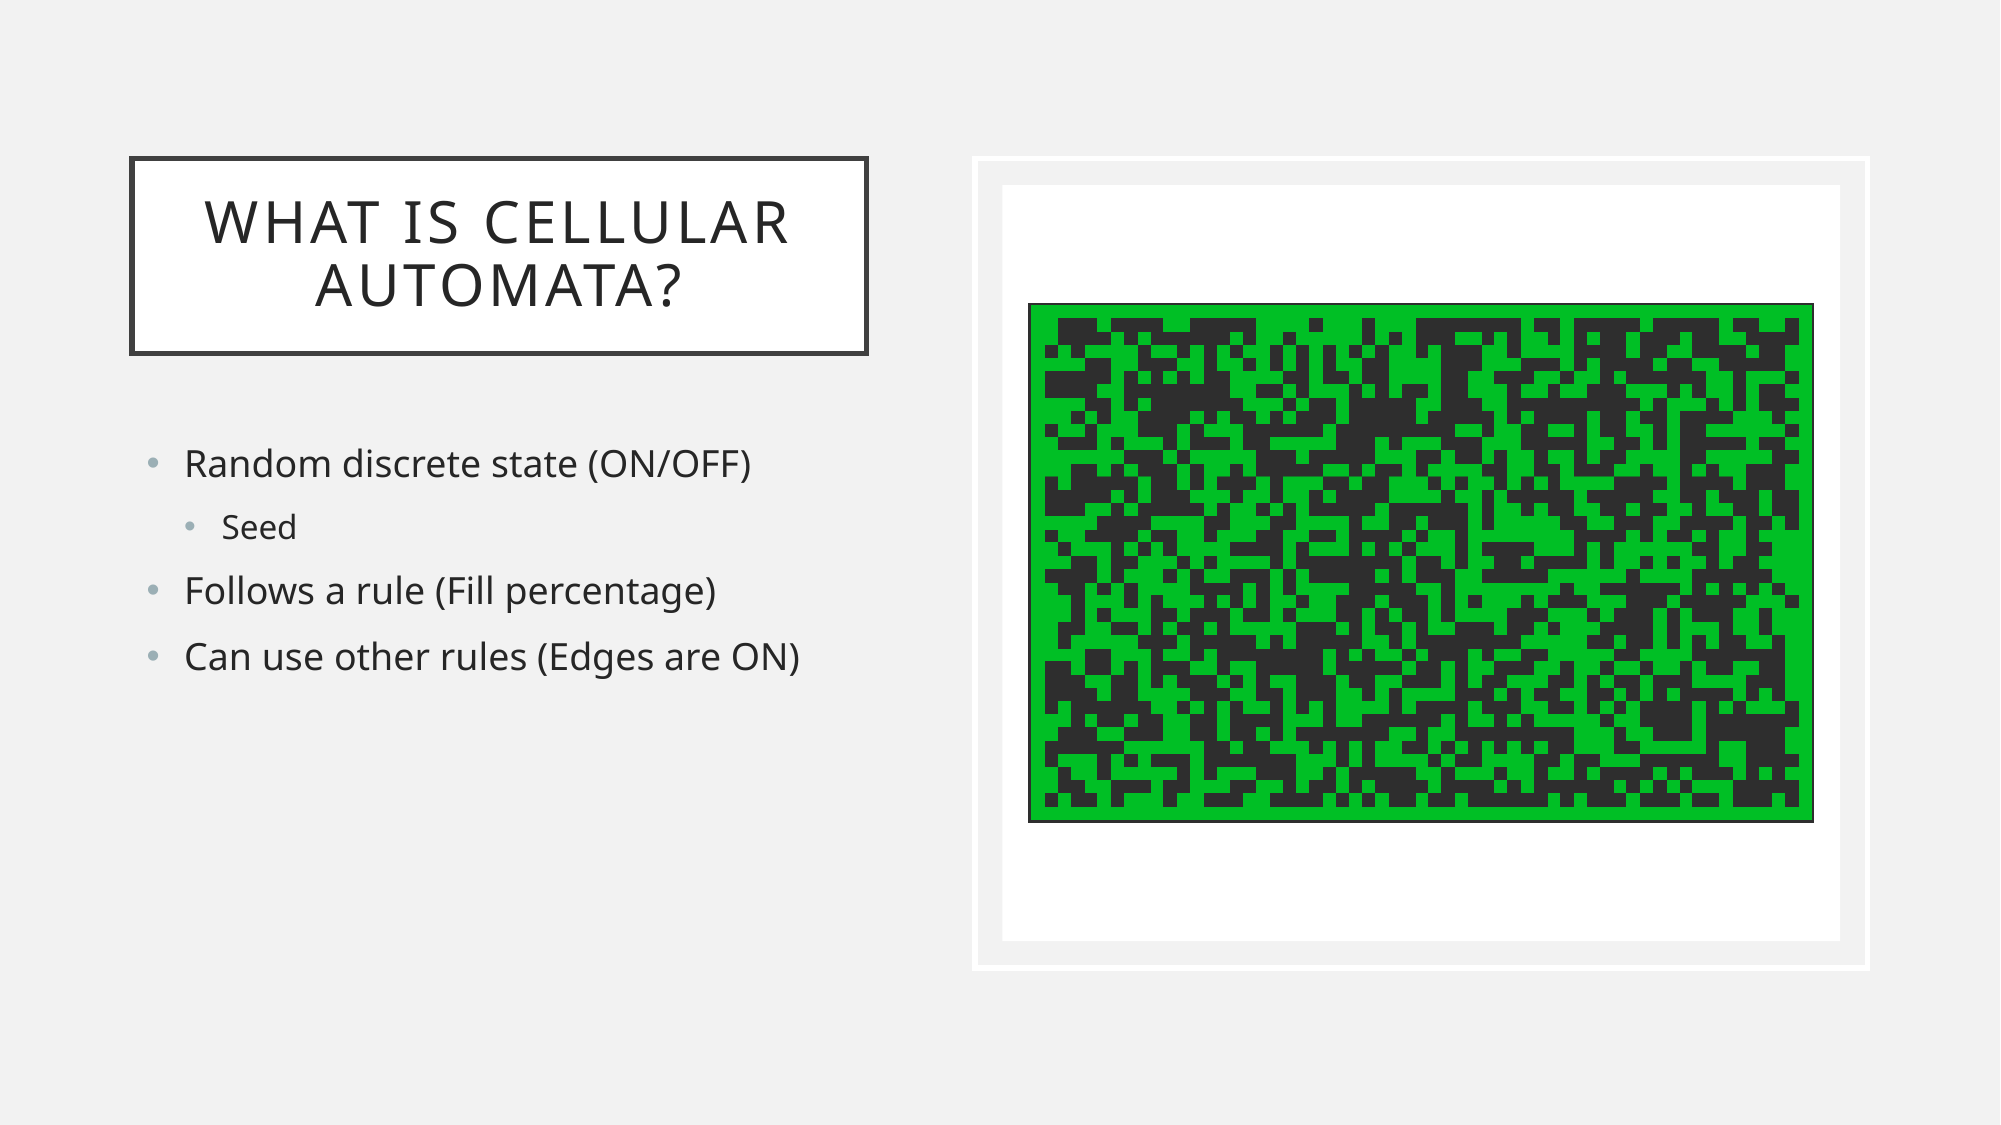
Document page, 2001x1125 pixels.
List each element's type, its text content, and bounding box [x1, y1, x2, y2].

list Random discrete state (ON/OFF) Seed Follows a rule (Fill percentage) Can use other rules (Edges are ON) [131, 432, 869, 968]
text_box [1001, 184, 1841, 942]
text_box [974, 157, 1868, 969]
title What is Cellular Automata? [129, 156, 869, 356]
picture [1028, 303, 1814, 824]
